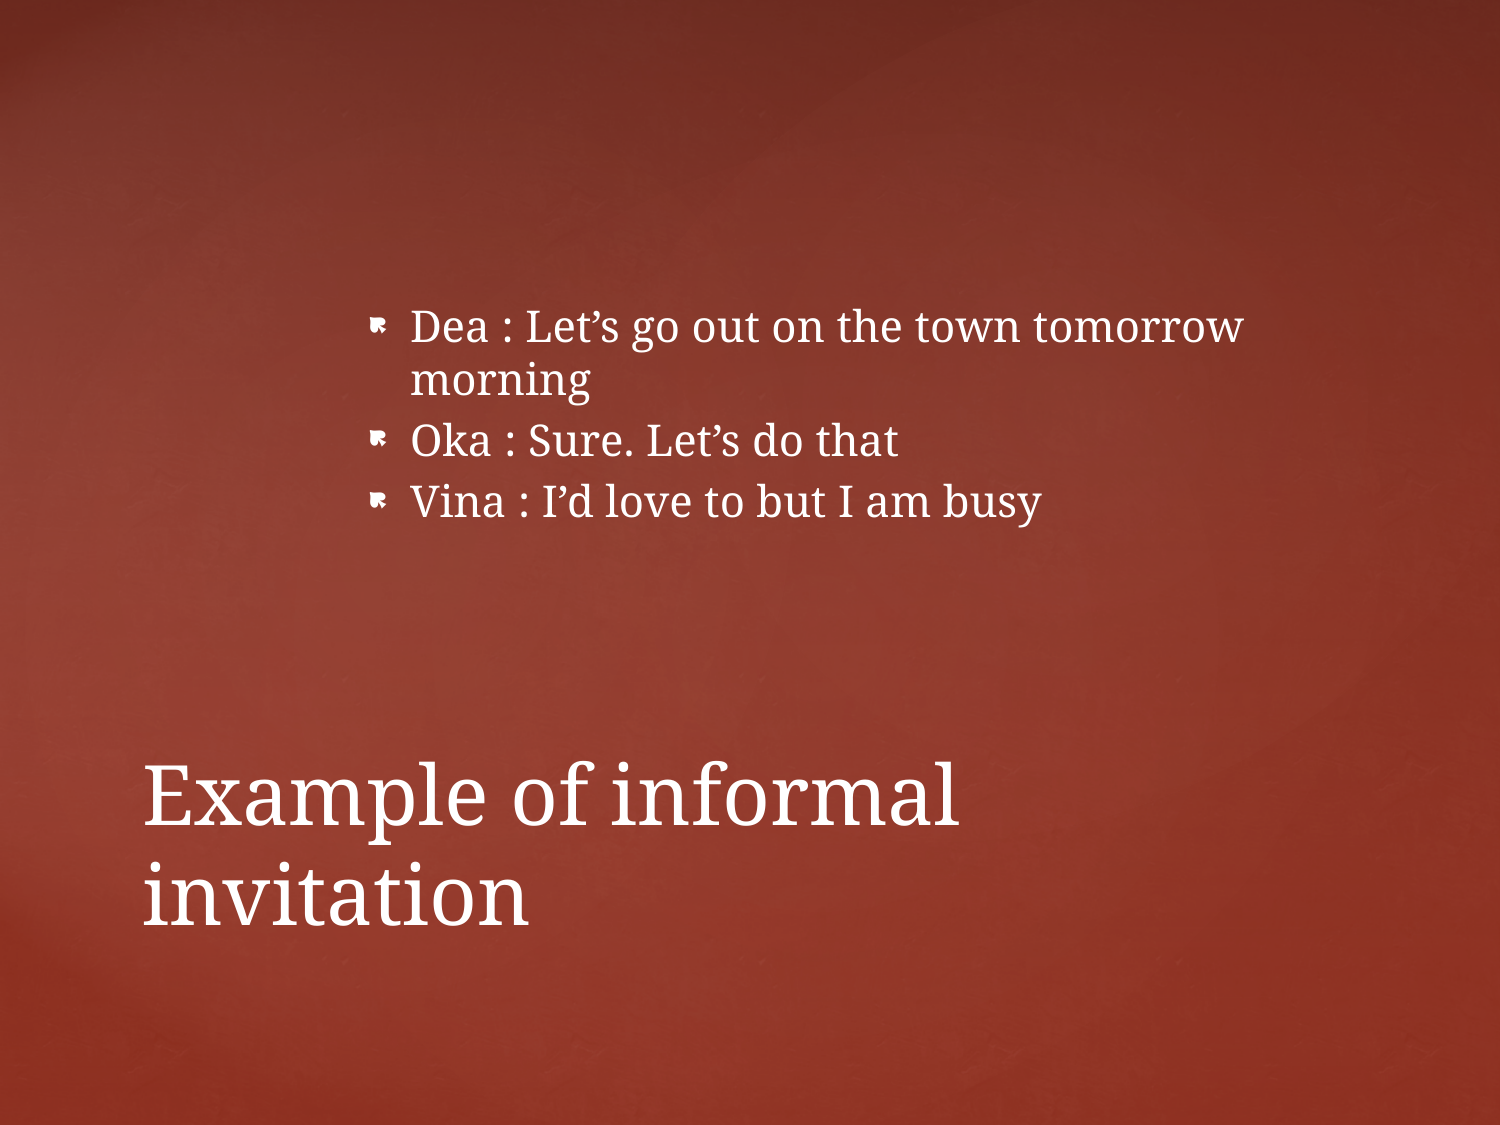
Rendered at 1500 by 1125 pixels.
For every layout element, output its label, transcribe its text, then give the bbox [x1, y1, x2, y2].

list Dea : Let’s go out on the town tomorrow morning Oka : Sure. Let’s do that Vina : I’d love to but I am busy [350, 112, 1350, 713]
title Example of informal invitation [127, 800, 1365, 950]
